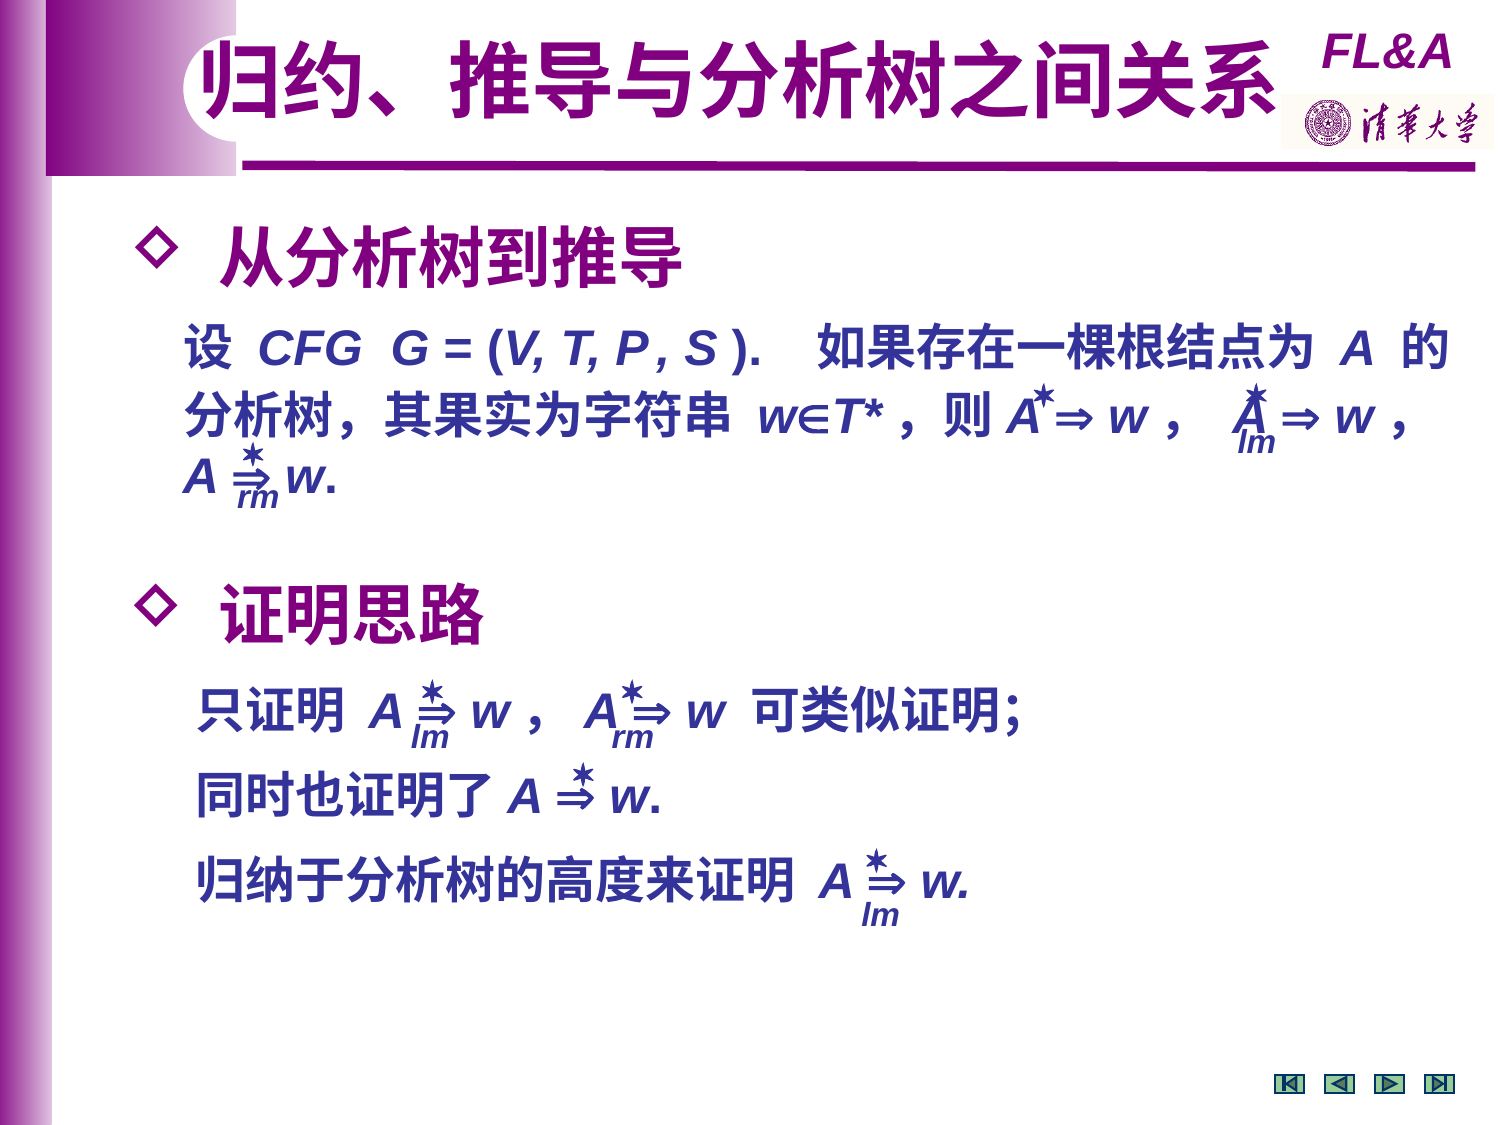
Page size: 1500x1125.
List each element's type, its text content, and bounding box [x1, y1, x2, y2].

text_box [111, 565, 1211, 942]
picture [1281, 94, 1495, 149]
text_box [111, 207, 1500, 524]
text_box [1324, 1074, 1355, 1093]
text_box 归约、推导与分析树之间关系 [183, 32, 1296, 137]
text_box [1374, 1074, 1405, 1093]
text_box [1274, 1074, 1305, 1093]
text_box [1424, 1074, 1455, 1093]
